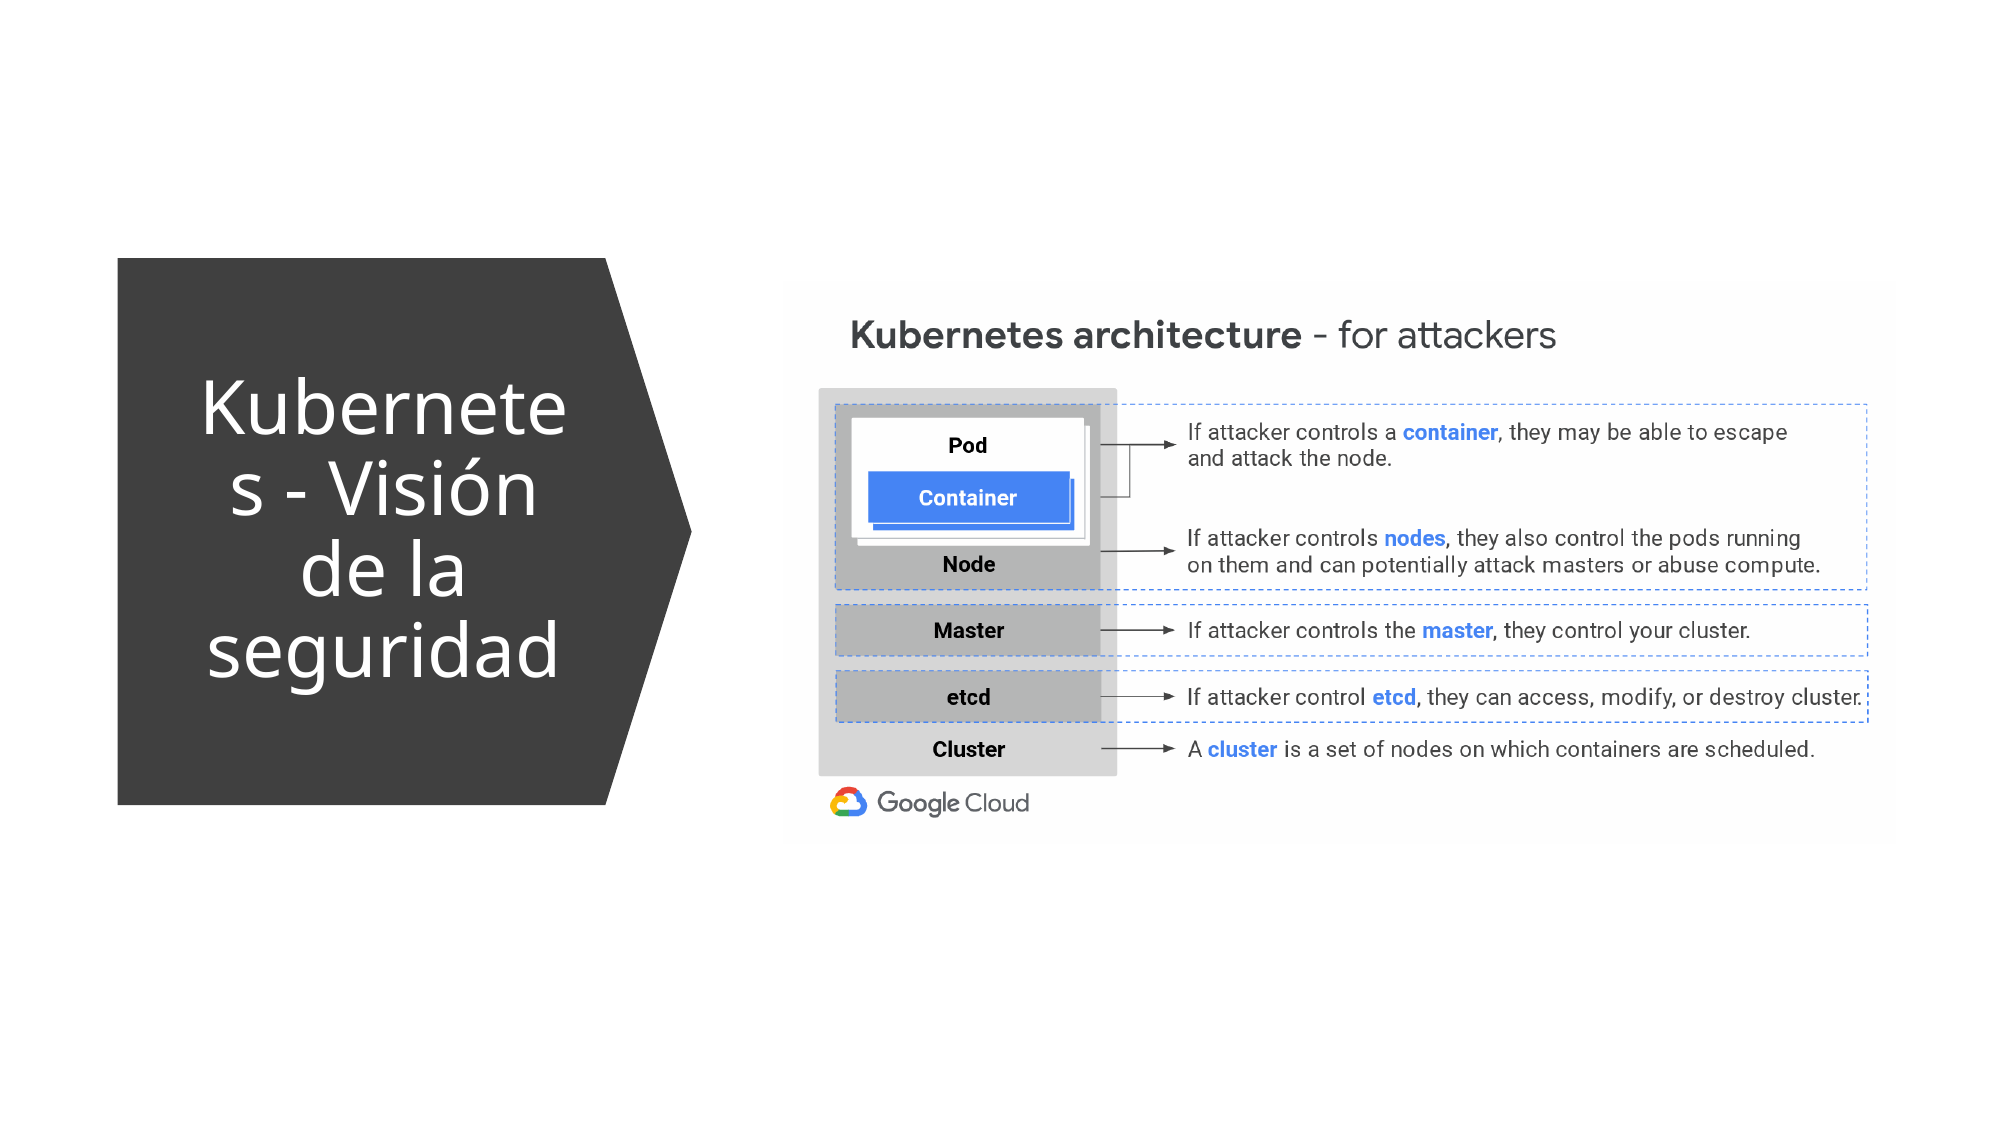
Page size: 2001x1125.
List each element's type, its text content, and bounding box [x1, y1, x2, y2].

text_box [116, 256, 694, 807]
title Kubernetes - Visión de la seguridad [168, 322, 601, 741]
picture [783, 280, 1897, 844]
